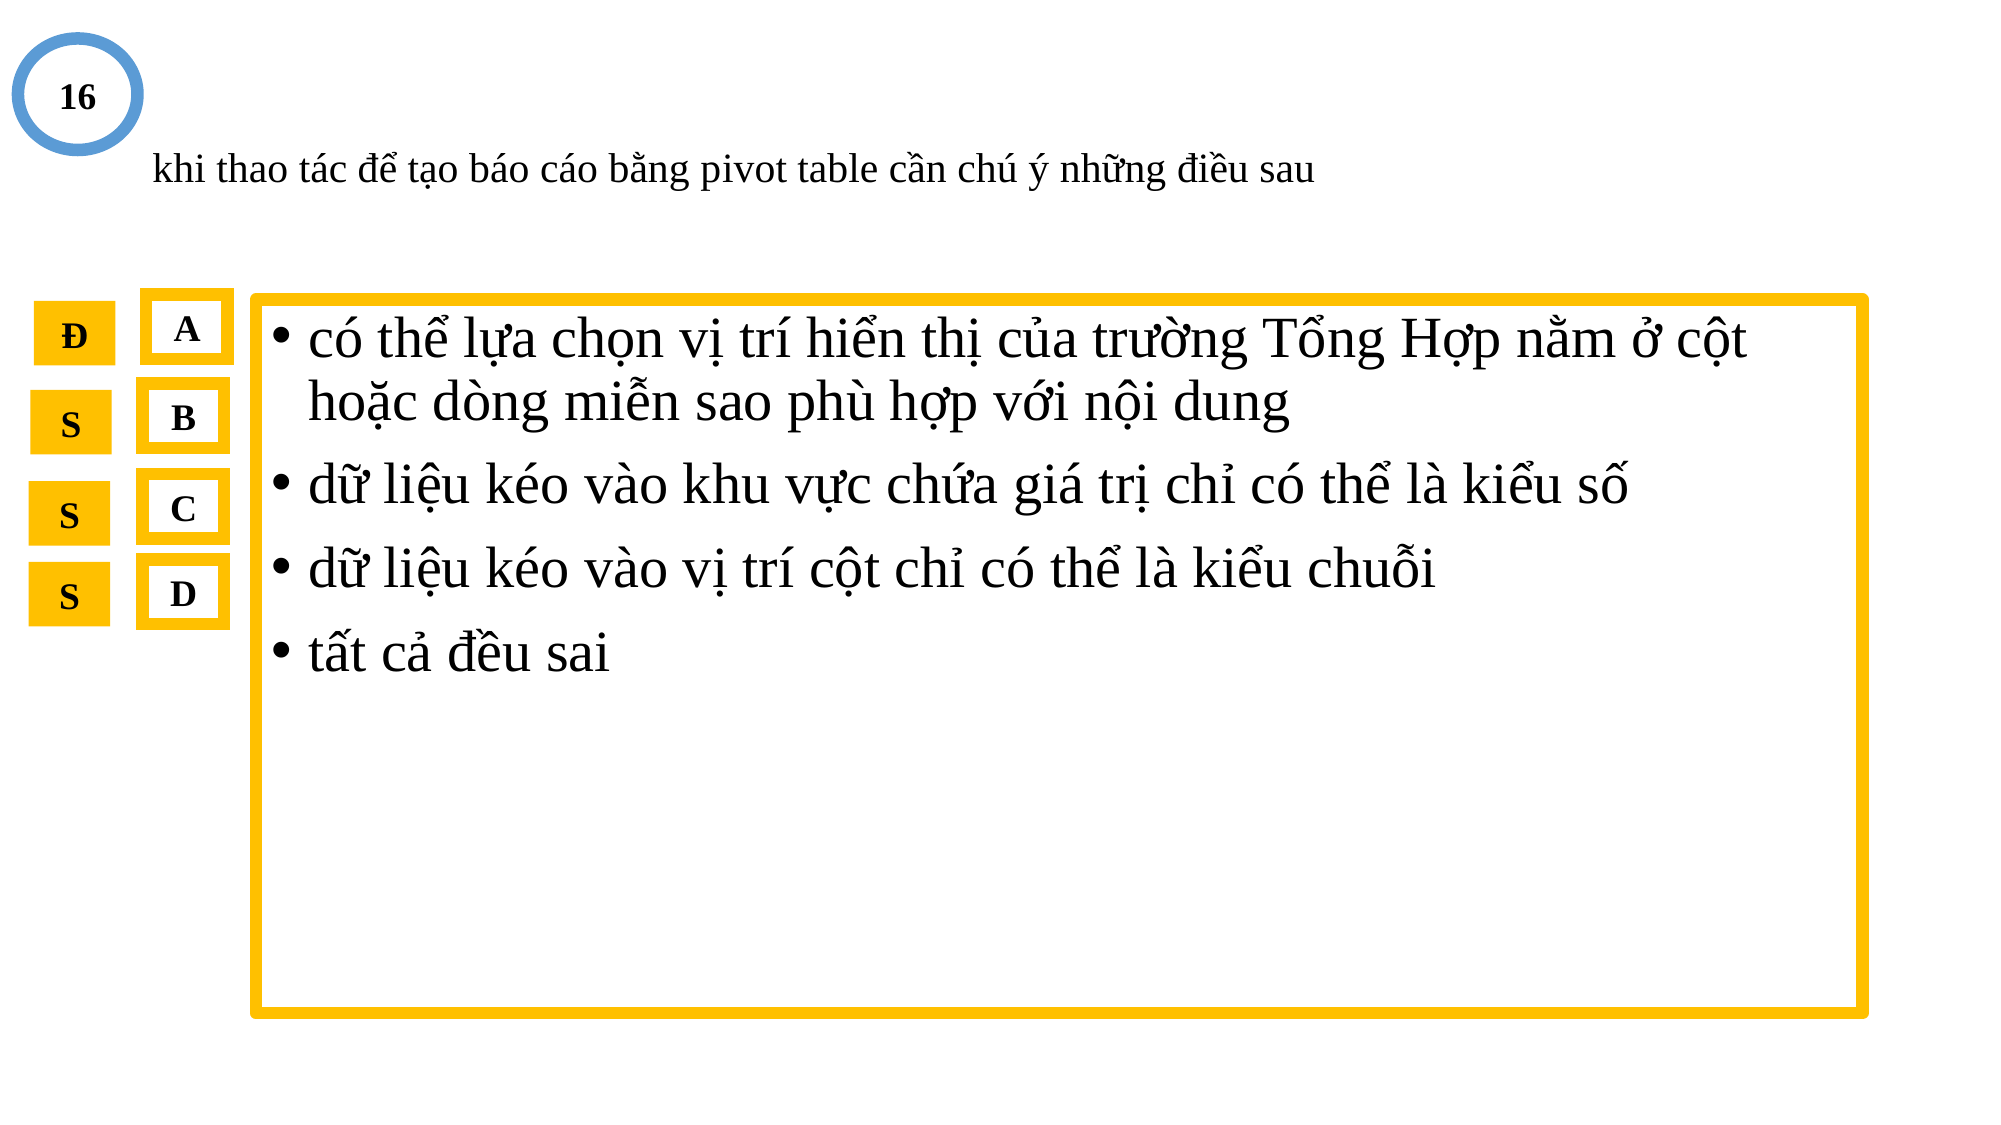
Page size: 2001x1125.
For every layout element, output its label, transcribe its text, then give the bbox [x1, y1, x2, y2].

text_box C [142, 473, 225, 539]
text_box S [28, 561, 111, 627]
text_box D [142, 558, 225, 625]
text_box Đ [33, 300, 116, 366]
title khi thao tác để tạo báo cáo bằng pivot table cần chú ý những điều sau [137, 59, 1863, 278]
text_box 16 [16, 37, 139, 152]
text_box S [29, 389, 113, 455]
text_box A [145, 293, 229, 360]
text_box S [28, 480, 111, 547]
list có thể lựa chọn vị trí hiển thị của trường Tổng Hợp nằm ở cột hoặc dòng miễn sao phù hợp với nội dung dữ liệu kéo vào khu vực chứa giá trị chỉ có thể là kiểu số dữ liệu kéo vào vị trí cột chỉ có thể là kiểu chuỗi tất cả đều sai [250, 293, 1869, 1019]
text_box B [142, 382, 225, 449]
